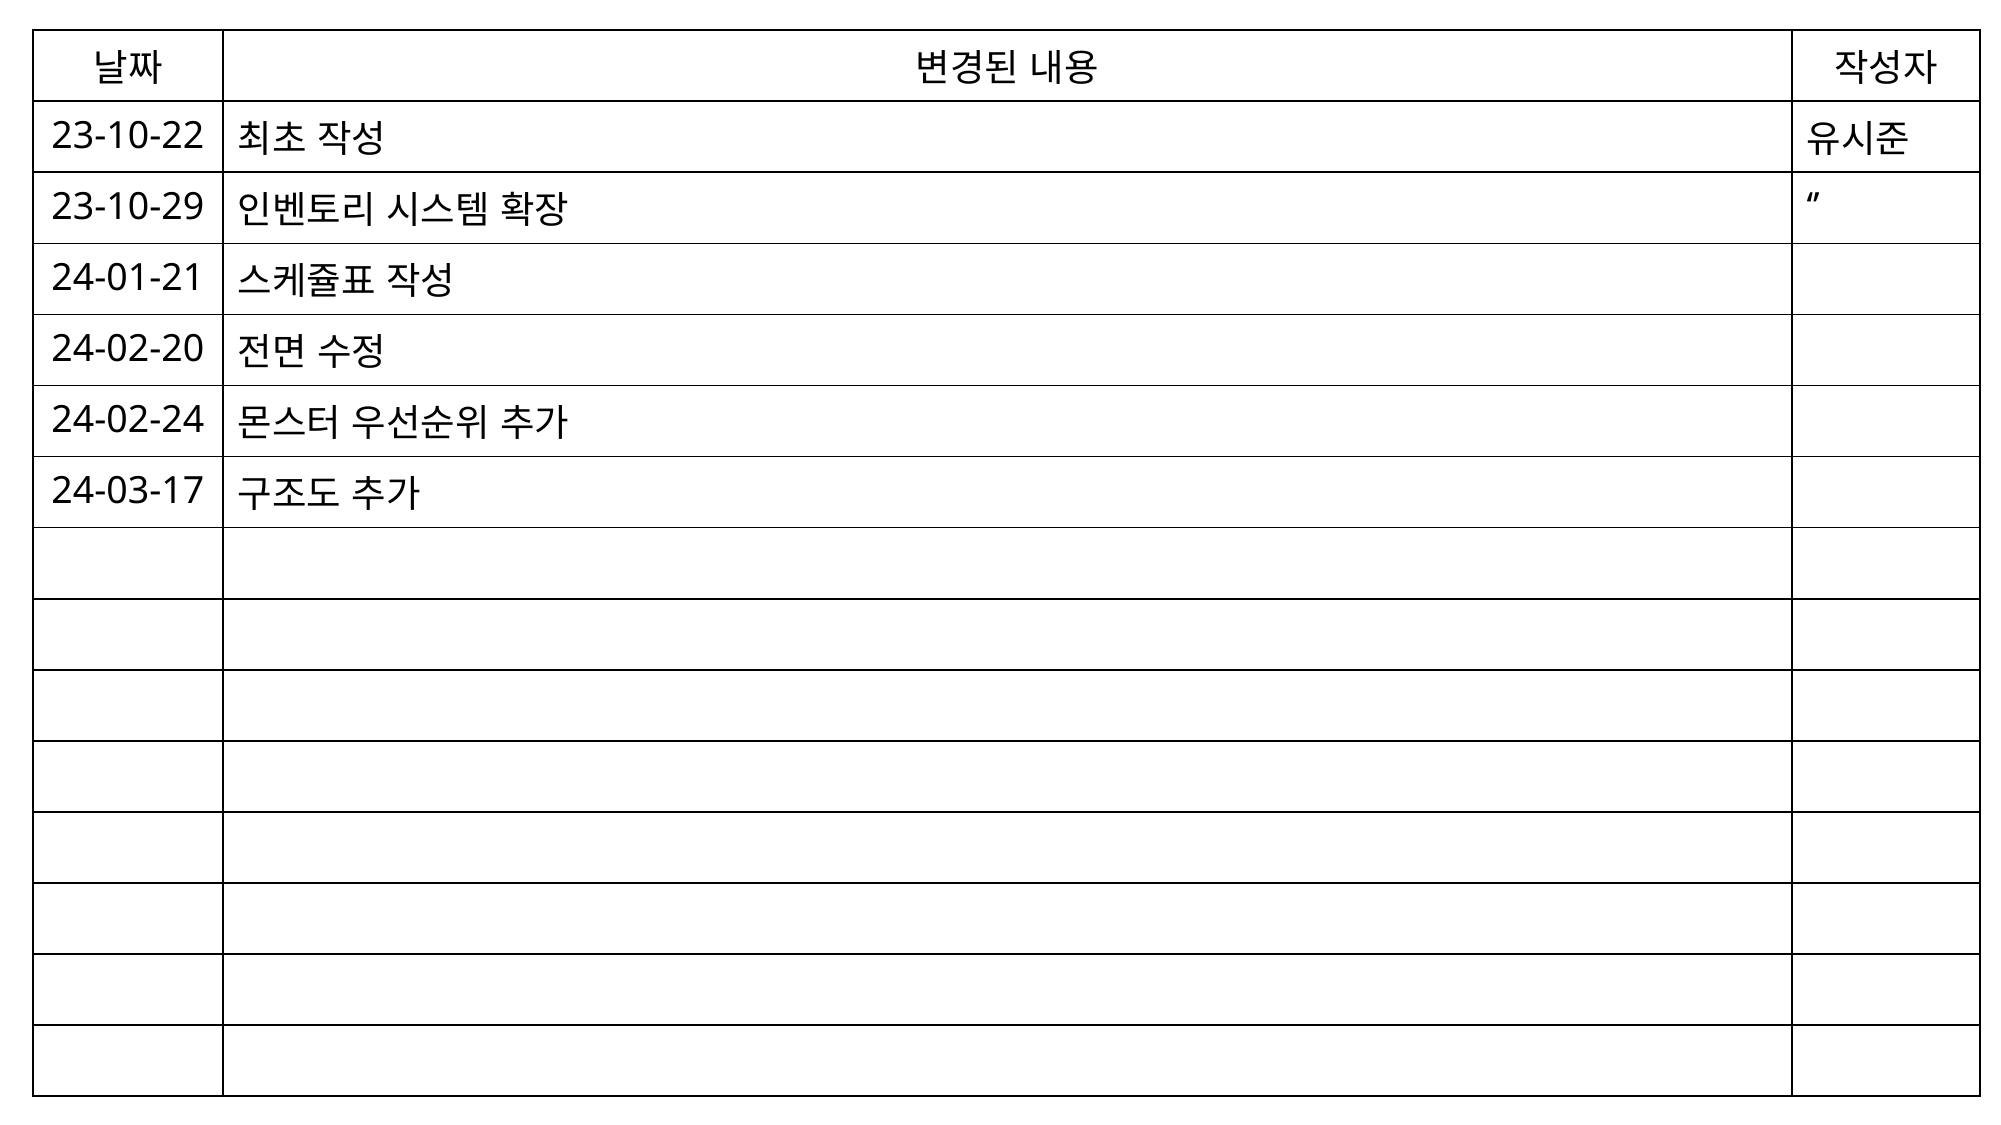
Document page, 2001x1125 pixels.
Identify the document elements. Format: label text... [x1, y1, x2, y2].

table_cell [1793, 813, 1979, 882]
table_cell 스케쥴표 작성 [224, 244, 1791, 314]
table_cell 24-02-24 [34, 386, 222, 456]
table_cell [224, 955, 1791, 1024]
table_cell 유시준 [1793, 102, 1979, 171]
table_cell [1793, 386, 1979, 456]
table_cell [34, 955, 222, 1024]
table_cell [34, 813, 222, 882]
table_cell [1793, 315, 1979, 385]
table_cell 24-01-21 [34, 244, 222, 314]
table_cell [224, 671, 1791, 740]
table_cell [224, 528, 1791, 598]
table_cell [224, 600, 1791, 669]
table_cell [1793, 244, 1979, 314]
table_header 변경된 내용 [224, 31, 1791, 100]
table_cell [1793, 457, 1979, 527]
table_cell 24-03-17 [34, 457, 222, 527]
table_cell 몬스터 우선순위 추가 [224, 386, 1791, 456]
table_cell 23-10-22 [34, 102, 222, 171]
table_cell [1793, 528, 1979, 598]
table_cell [34, 742, 222, 811]
table_cell [1793, 955, 1979, 1024]
table_header 날짜 [34, 31, 222, 100]
table_cell [224, 742, 1791, 811]
table_cell [34, 528, 222, 598]
table_cell 인벤토리 시스템 확장 [224, 173, 1791, 243]
table_cell [224, 813, 1791, 882]
table_cell [224, 884, 1791, 953]
table_cell [34, 1026, 222, 1095]
table_cell 구조도 추가 [224, 457, 1791, 527]
table_cell [1793, 884, 1979, 953]
table_cell 최초 작성 [224, 102, 1791, 171]
table_cell 23-10-29 [34, 173, 222, 243]
table_cell ‘’ [1793, 173, 1979, 243]
table_cell [34, 671, 222, 740]
table_header 작성자 [1793, 31, 1979, 100]
table_cell [1793, 742, 1979, 811]
table_cell [1793, 671, 1979, 740]
table_cell [34, 884, 222, 953]
table_cell 24-02-20 [34, 315, 222, 385]
table_cell [34, 600, 222, 669]
table_cell 전면 수정 [224, 315, 1791, 385]
table_cell [224, 1026, 1791, 1095]
table_cell [1793, 1026, 1979, 1095]
table_cell [1793, 600, 1979, 669]
